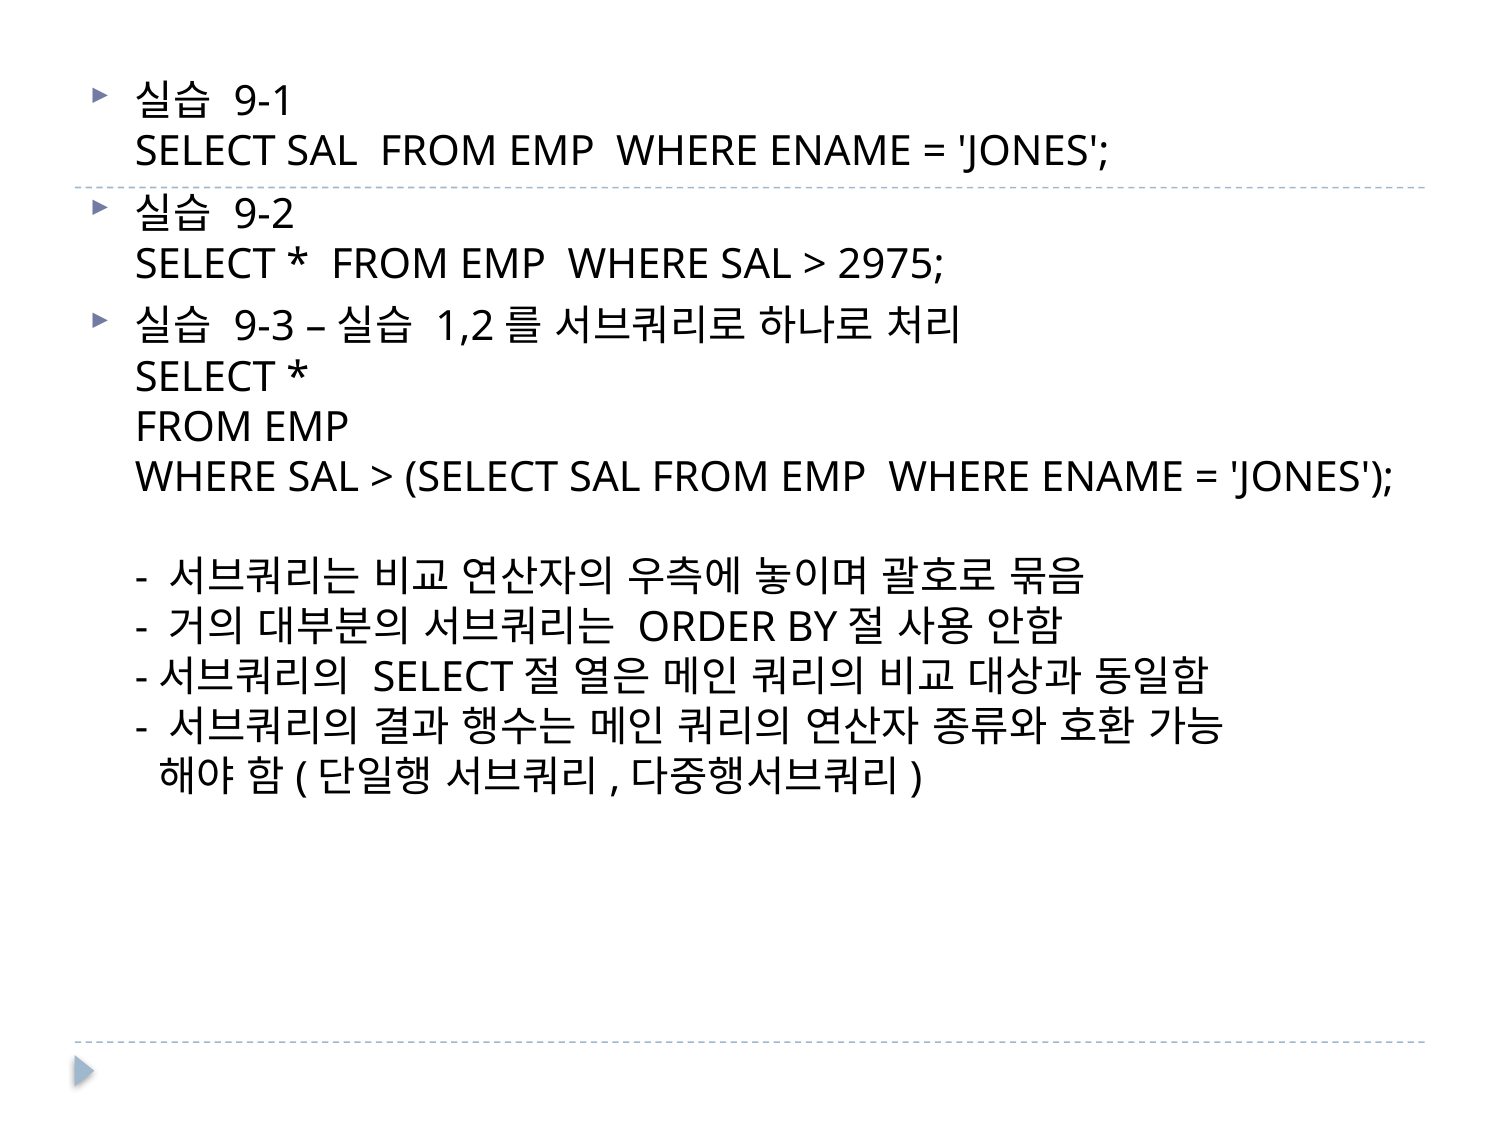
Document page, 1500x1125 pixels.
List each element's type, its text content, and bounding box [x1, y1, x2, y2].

list 실습 9-1 SELECT SAL FROM EMP WHERE ENAME = 'JONES'; 실습 9-2 SELECT * FROM EMP WHERE SAL > 2975; 실습 9-3 –실습 1,2를 서브쿼리로 하나로 처리 SELECT * FROM EMP WHERE SAL > (SELECT SAL FROM EMP WHERE ENAME = 'JONES'); - 서브쿼리는 비교 연산자의 우측에 놓이며 괄호로 묶음 - 거의 대부분의 서브쿼리는 ORDER BY절 사용 안함 -서브쿼리의 SELECT절 열은 메인 쿼리의 비교 대상과 동일함 - 서브쿼리의 결과 행수는 메인 쿼리의 연산자 종류와 호환 가능 해야 함(단일행 서브쿼리,다중행서브쿼리) [75, 66, 1425, 1010]
